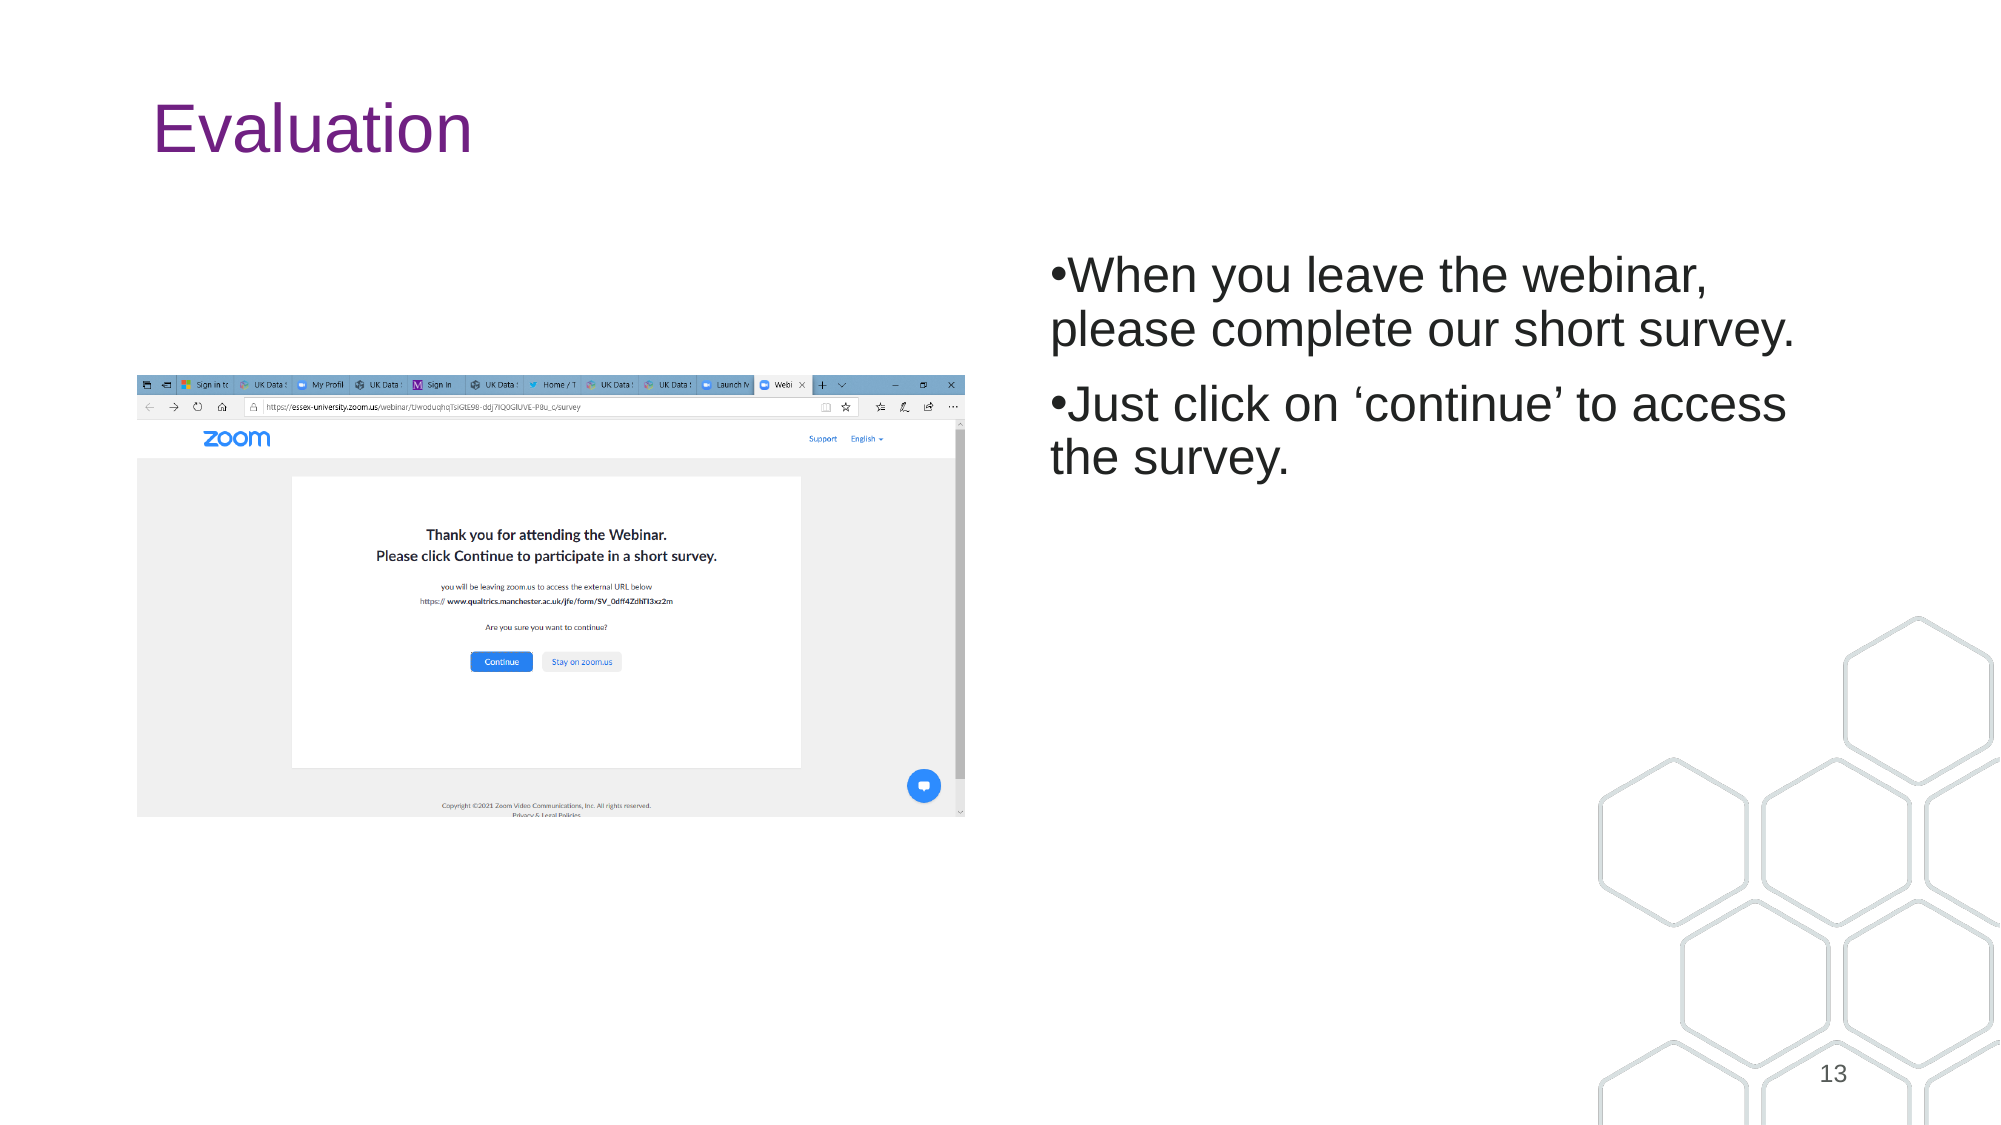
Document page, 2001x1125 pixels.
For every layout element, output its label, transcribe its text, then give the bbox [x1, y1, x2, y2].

text_box When you leave the webinar, please complete our short survey. Just click on ‘continue’ to access the survey. [1034, 241, 1863, 956]
picture [1320, 445, 2000, 1125]
title Evaluation [137, 85, 1775, 176]
slide_number 13 [1412, 1042, 1863, 1103]
picture [137, 375, 965, 817]
